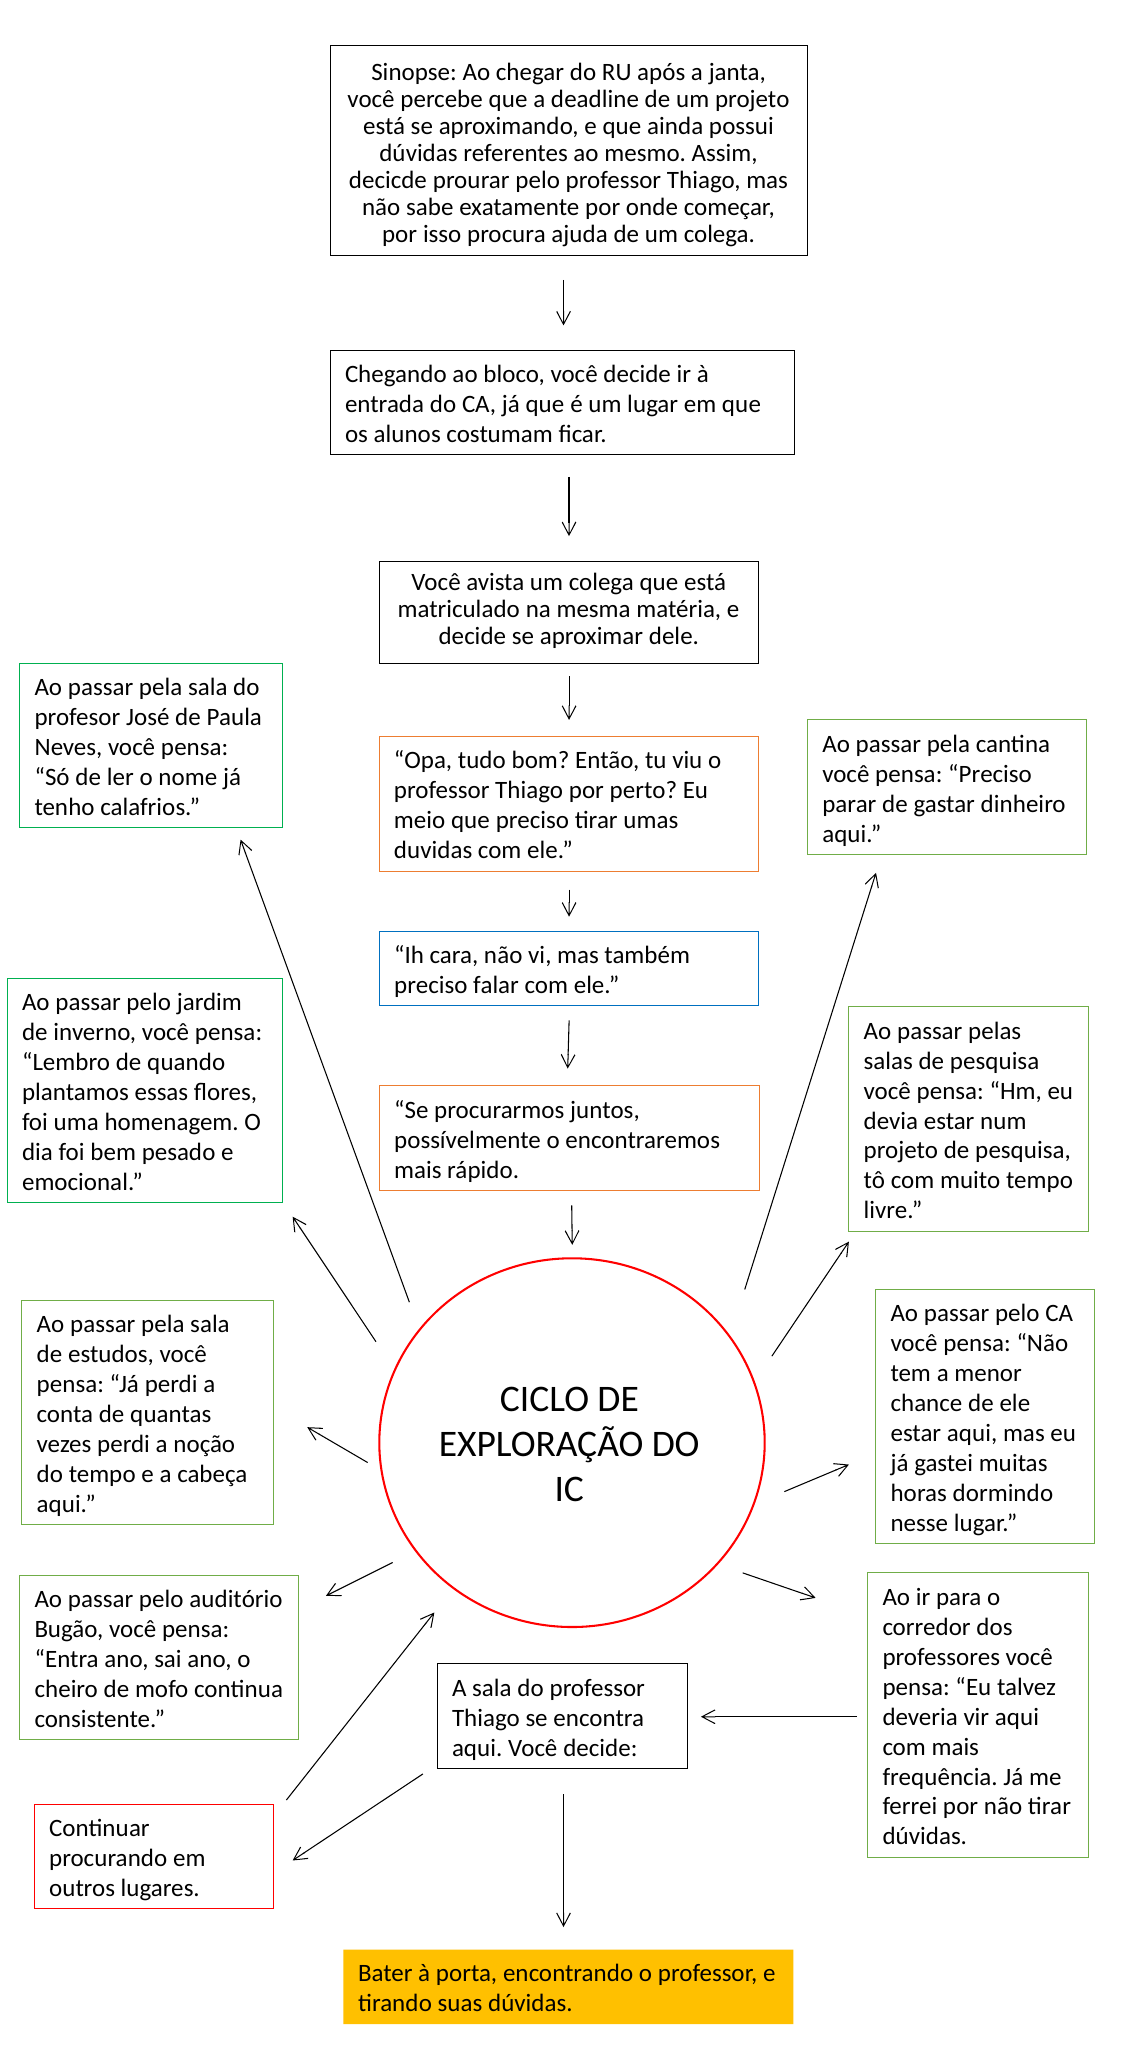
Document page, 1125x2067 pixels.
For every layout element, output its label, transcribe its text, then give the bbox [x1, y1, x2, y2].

text_box [378, 1257, 766, 1629]
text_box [307, 1427, 368, 1463]
text_box Chegando ao bloco, você decide ir à entrada do CA, já que é um lugar em que os alunos costumam ficar. [330, 350, 795, 455]
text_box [742, 1572, 816, 1598]
text_box Ao ir para o corredor dos professores você pensa: “Eu talvez deveria vir aqui com mais frequência. Já me ferrei por não tirar dúvidas. [867, 1572, 1089, 1858]
text_box Ao passar pelas salas de pesquisa você pensa: “Hm, eu devia estar num projeto de pesquisa, tô com muito tempo livre.” [877, 1006, 1089, 1232]
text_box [744, 872, 877, 1290]
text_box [240, 839, 410, 1303]
text_box Ao passar pelo CA você pensa: “Não tem a menor chance de ele estar aqui, mas eu já gastei muitas horas dormindo nesse lugar.” [875, 1289, 1095, 1544]
text_box Continuar procurando em outros lugares. [34, 1804, 274, 1909]
text_box Ao passar pela sala de estudos, você pensa: “Já perdi a conta de quantas vezes perdi a noção do tempo e a cabeça aqui.” [21, 1300, 274, 1525]
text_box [292, 1216, 377, 1342]
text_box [326, 1562, 393, 1596]
text_box CICLO DE EXPLORAÇÃO DO IC [413, 1367, 725, 1517]
text_box “Opa, tudo bom? Então, tu viu o professor Thiago por perto? Eu meio que preciso tirar umas duvidas com ele.” [379, 736, 759, 872]
title Sinopse: Ao chegar do RU após a janta, você percebe que a deadline de um projeto está se aproximando, e que ainda possui dúvidas referentes ao mesmo. Assim, decicde prourar pelo professor Thiago, mas não sabe exatamente por onde começar, por isso procura ajuda de um colega. [330, 45, 808, 256]
text_box Ao passar pela sala do profesor José de Paula Neves, você pensa: “Só de ler o nome já tenho calafrios.” [19, 663, 283, 828]
subtitle Você avista um colega que está matriculado na mesma matéria, e decide se aproximar dele. [379, 561, 759, 664]
text_box A sala do professor Thiago se encontra aqui. Você decide: [437, 1663, 688, 1769]
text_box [784, 1464, 849, 1492]
text_box Bater à porta, encontrando o professor, e tirando suas dúvidas. [343, 1949, 794, 2025]
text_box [292, 1800, 423, 1861]
text_box “Se procurarmos juntos, possívelmente o encontraremos mais rápido. [410, 1085, 744, 1191]
text_box “Ih cara, não vi, mas também preciso falar com ele.” [410, 931, 744, 1006]
text_box Ao passar pelo jardim de inverno, você pensa: “Lembro de quando plantamos essas flores, foi uma homenagem. O dia foi bem pesado e emocional.” [7, 978, 240, 1203]
text_box Ao passar pelo auditório Bugão, você pensa: “Entra ano, sai ano, o cheiro de mofo continua consistente.” [19, 1575, 299, 1740]
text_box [771, 1241, 849, 1357]
text_box Ao passar pela cantina você pensa: “Preciso parar de gastar dinheiro aqui.” [807, 719, 1087, 855]
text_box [286, 1612, 435, 1800]
